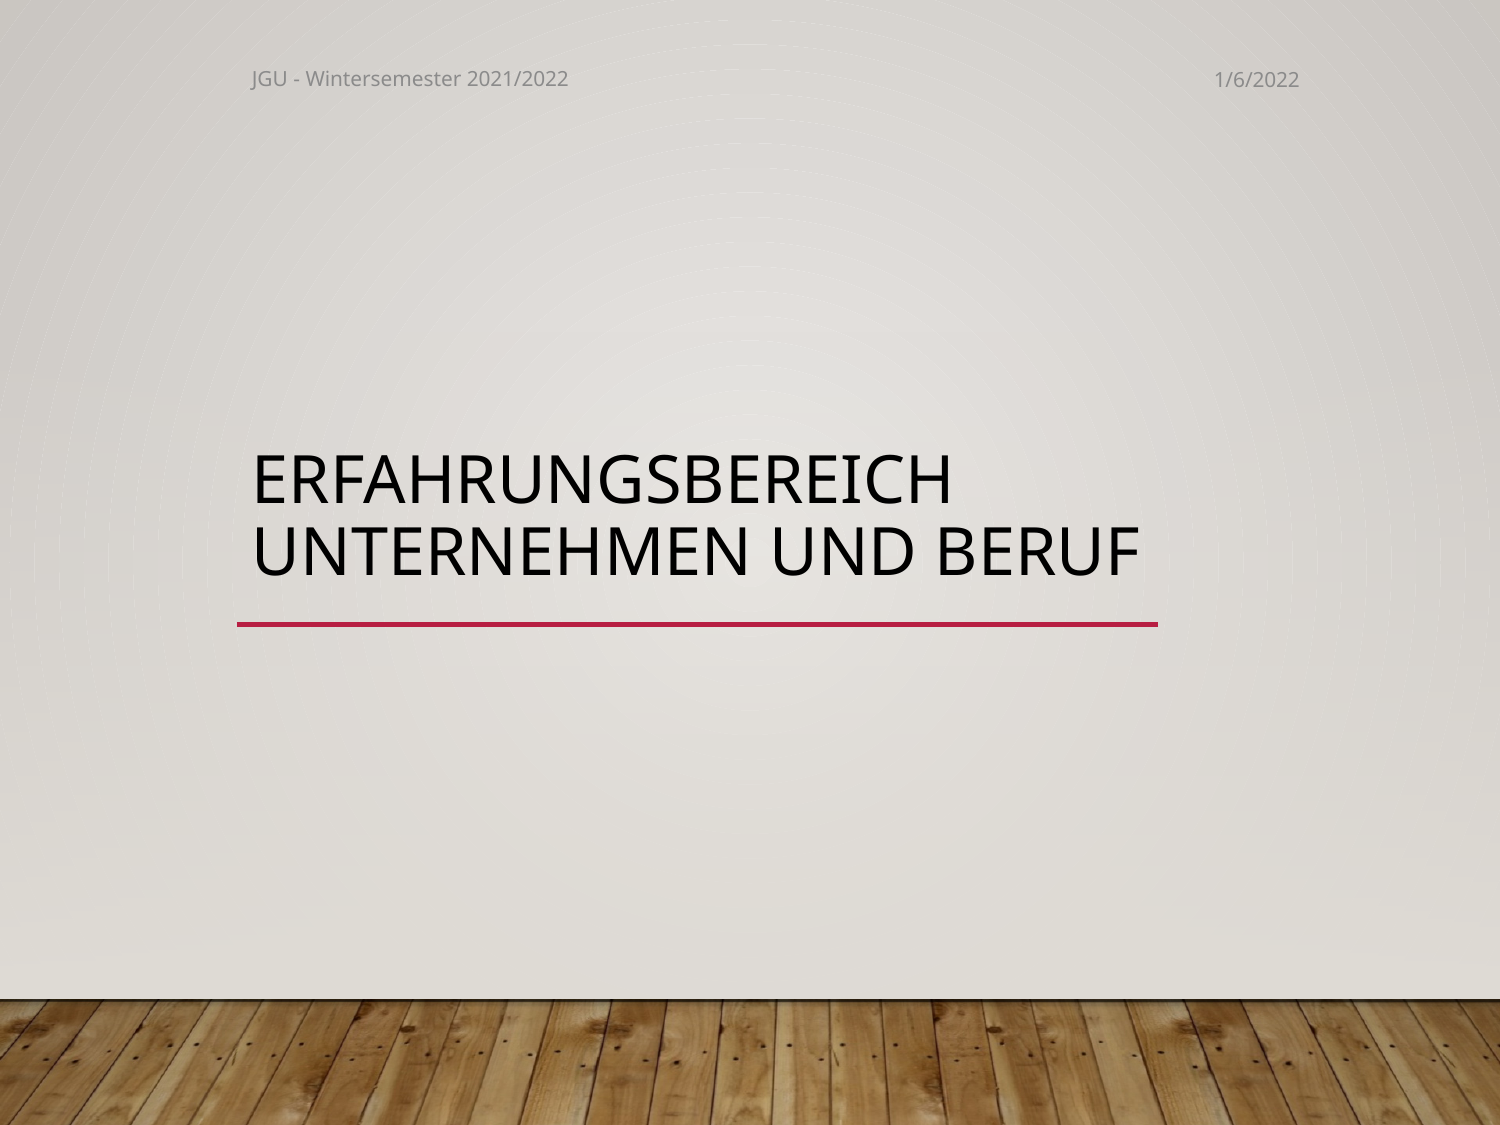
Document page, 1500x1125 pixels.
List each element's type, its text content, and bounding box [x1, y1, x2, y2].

picture [0, 999, 1500, 1125]
footer JGU - Wintersemester 2021/2022 [236, 54, 899, 105]
title Erfahrungsbereich Unternehmen und Beruf [236, 288, 1159, 598]
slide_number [926, 54, 1315, 105]
